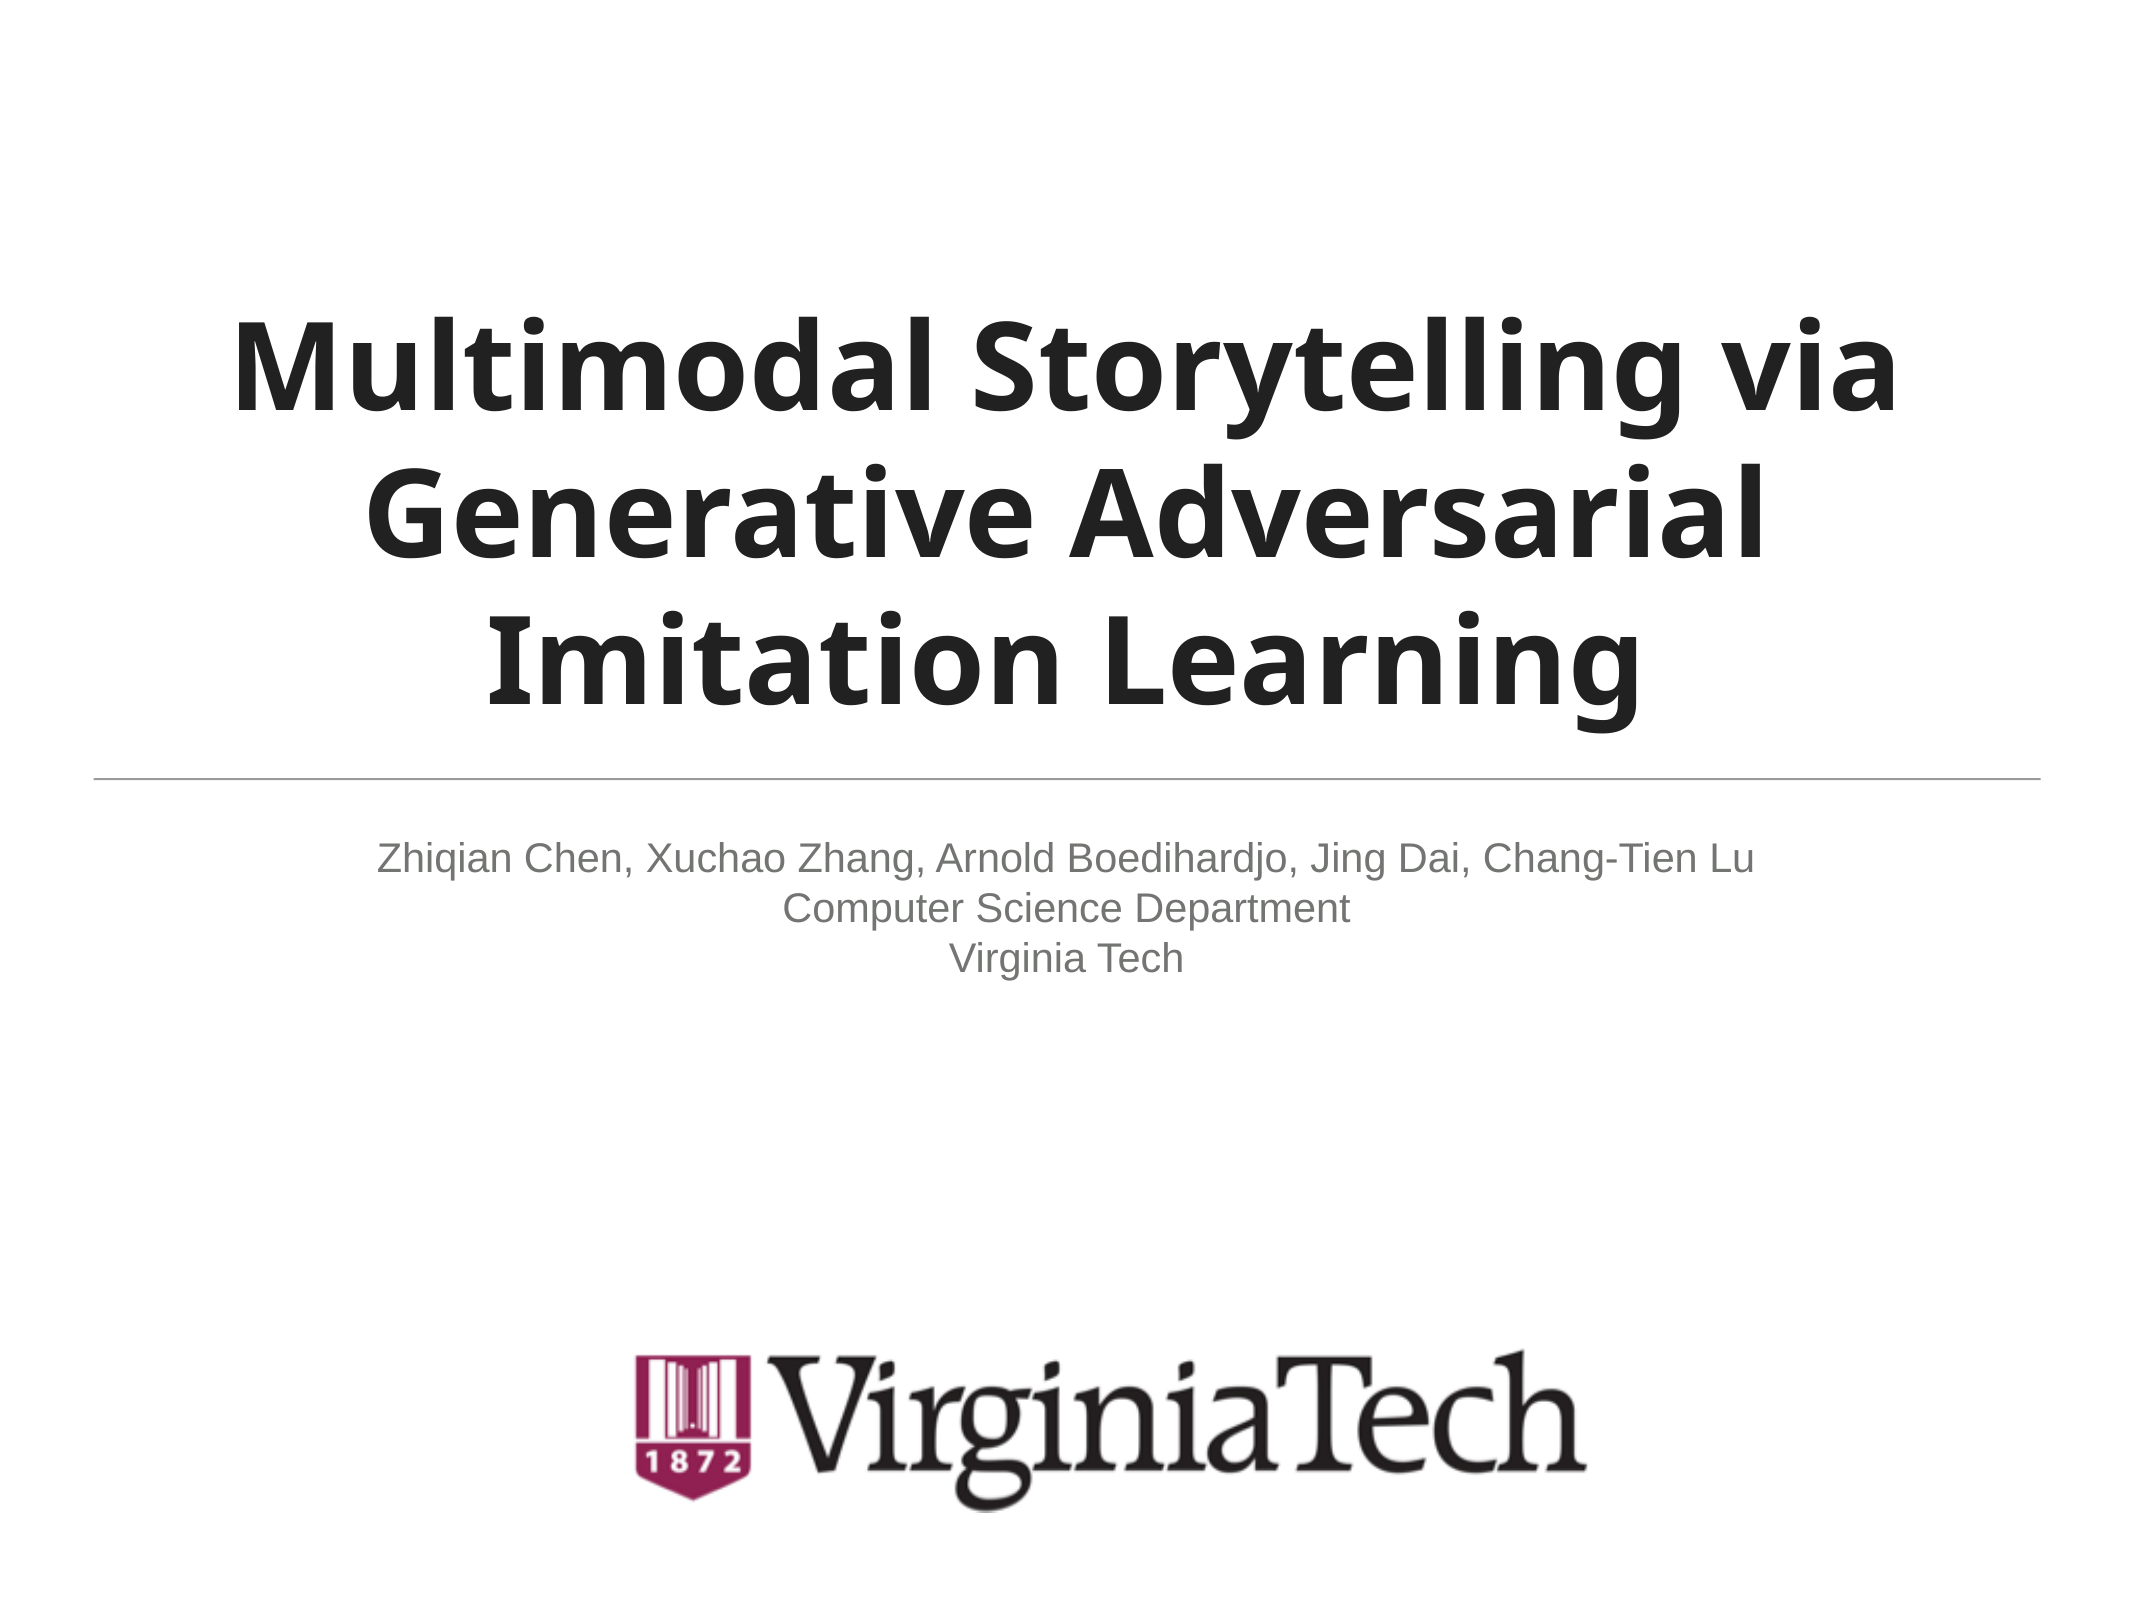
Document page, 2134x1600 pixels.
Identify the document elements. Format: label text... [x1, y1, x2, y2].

subtitle Zhiqian Chen, Xuchao Zhang, Arnold Boedihardjo, Jing Dai, Chang-Tien Lu Computer Science Department Virginia Tech [93, 822, 2041, 991]
title Multimodal Storytelling via Generative Adversarial Imitation Learning [93, 216, 2041, 738]
picture [620, 1337, 1605, 1513]
